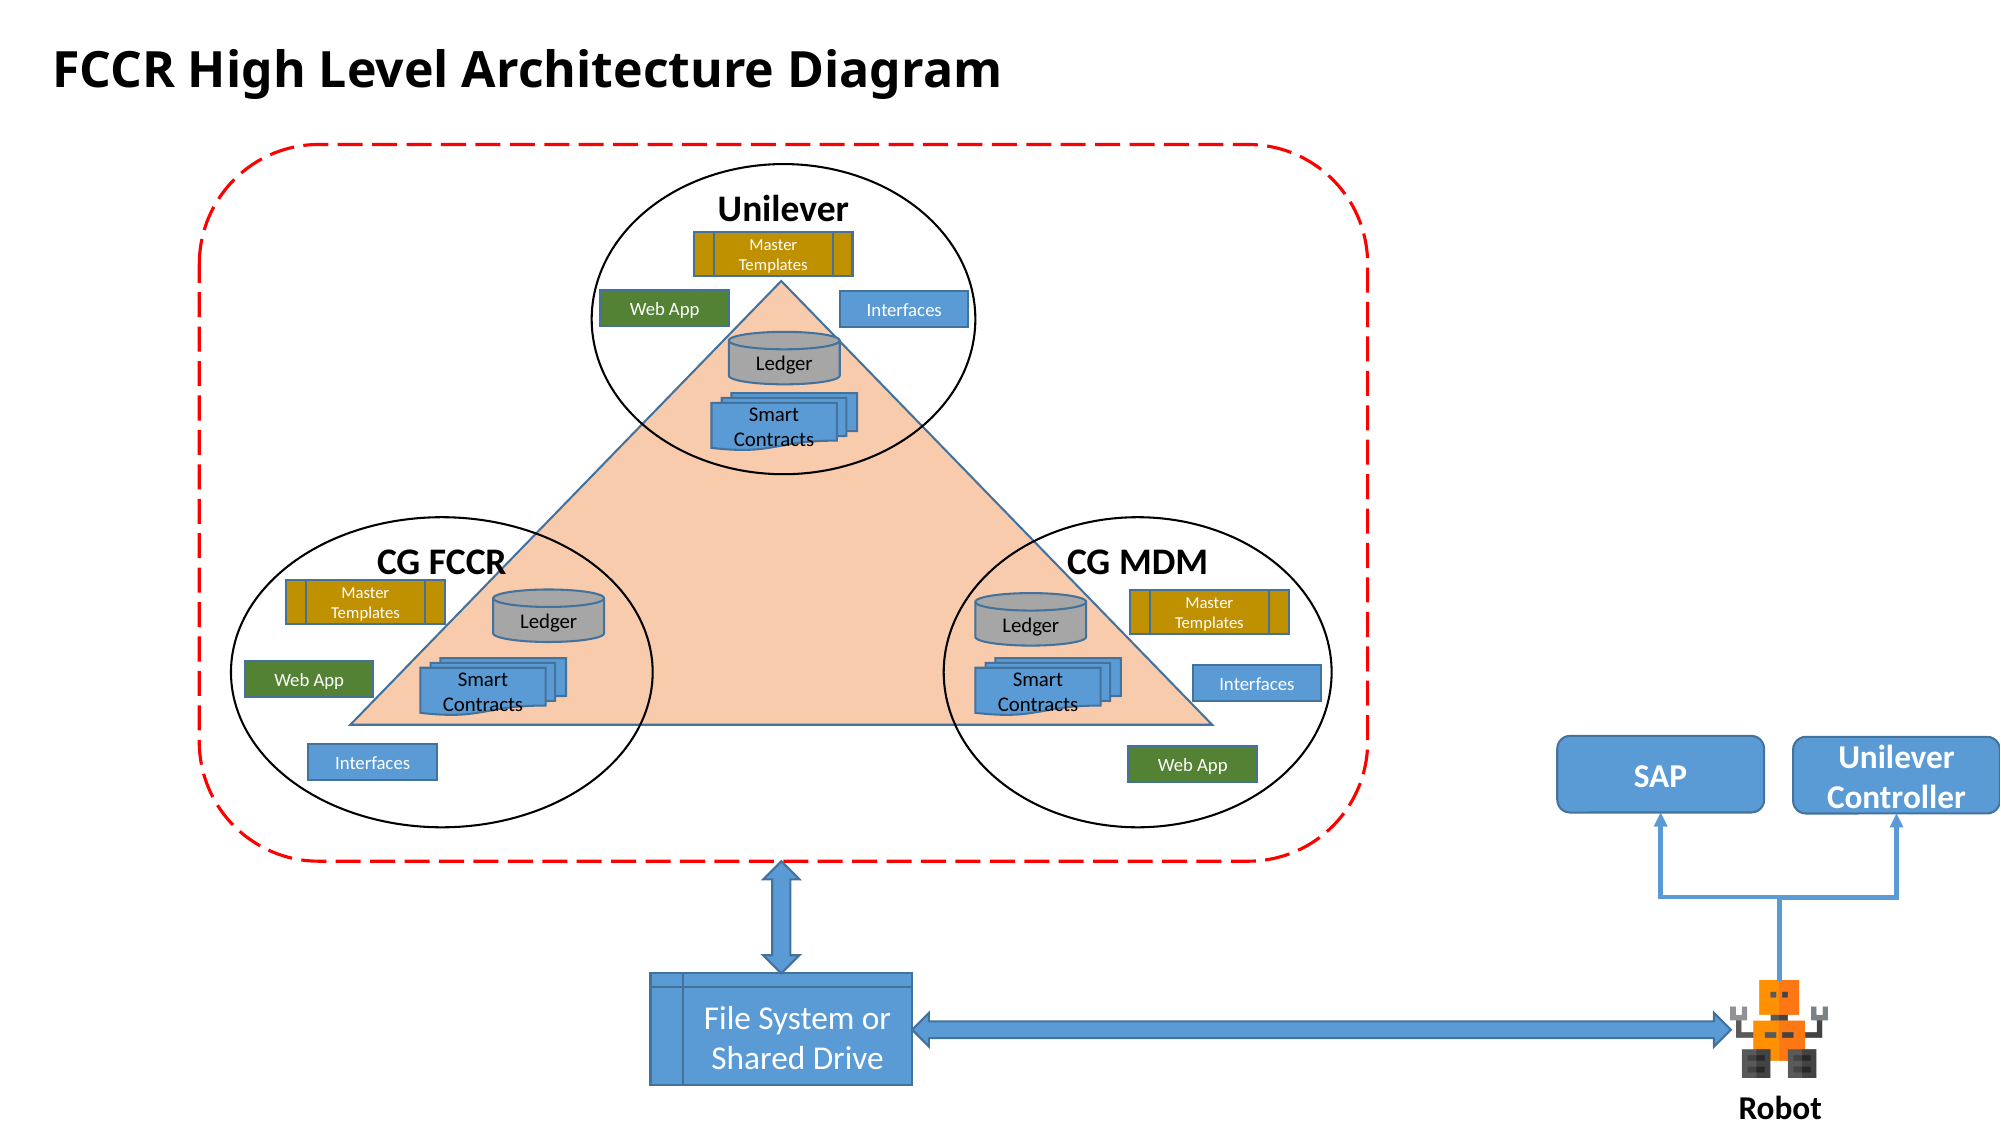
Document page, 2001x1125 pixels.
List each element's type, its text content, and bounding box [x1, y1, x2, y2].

text_box SAP [1556, 734, 1766, 814]
title FCCR High Level Architecture Diagram [37, 24, 1943, 106]
text_box [910, 1010, 1730, 1050]
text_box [230, 164, 1332, 828]
text_box File System or Shared Drive [649, 972, 913, 1086]
text_box [251, 143, 1316, 164]
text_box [1754, 838, 1922, 956]
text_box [1635, 837, 1805, 956]
text_box [198, 184, 230, 822]
text_box Robot [1723, 1078, 1846, 1125]
picture [1730, 980, 1829, 1078]
text_box [760, 859, 802, 975]
text_box Unilever Controller [1792, 735, 2000, 815]
text_box [234, 177, 1369, 863]
